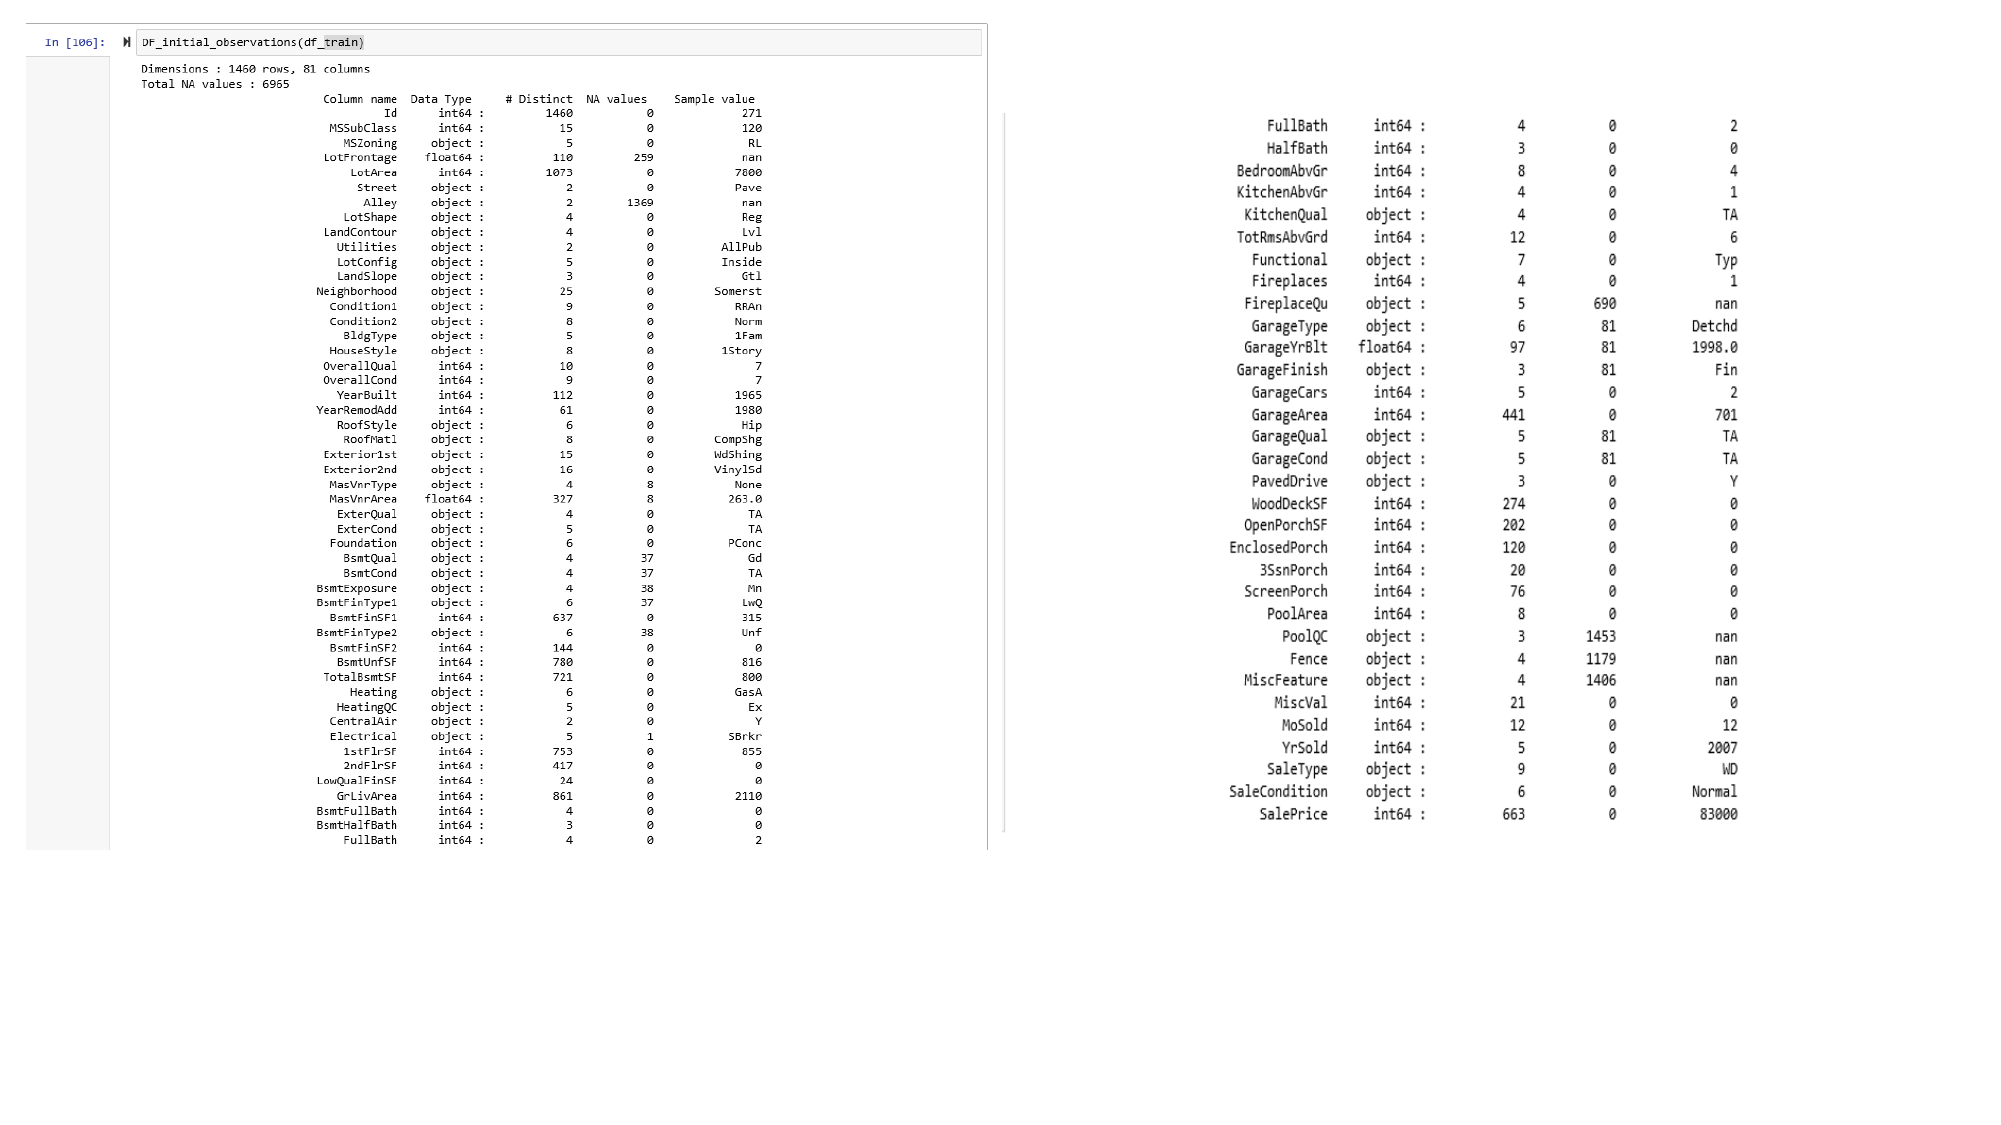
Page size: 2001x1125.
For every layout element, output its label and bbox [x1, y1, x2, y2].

picture [1002, 113, 1988, 838]
picture [26, 23, 998, 850]
